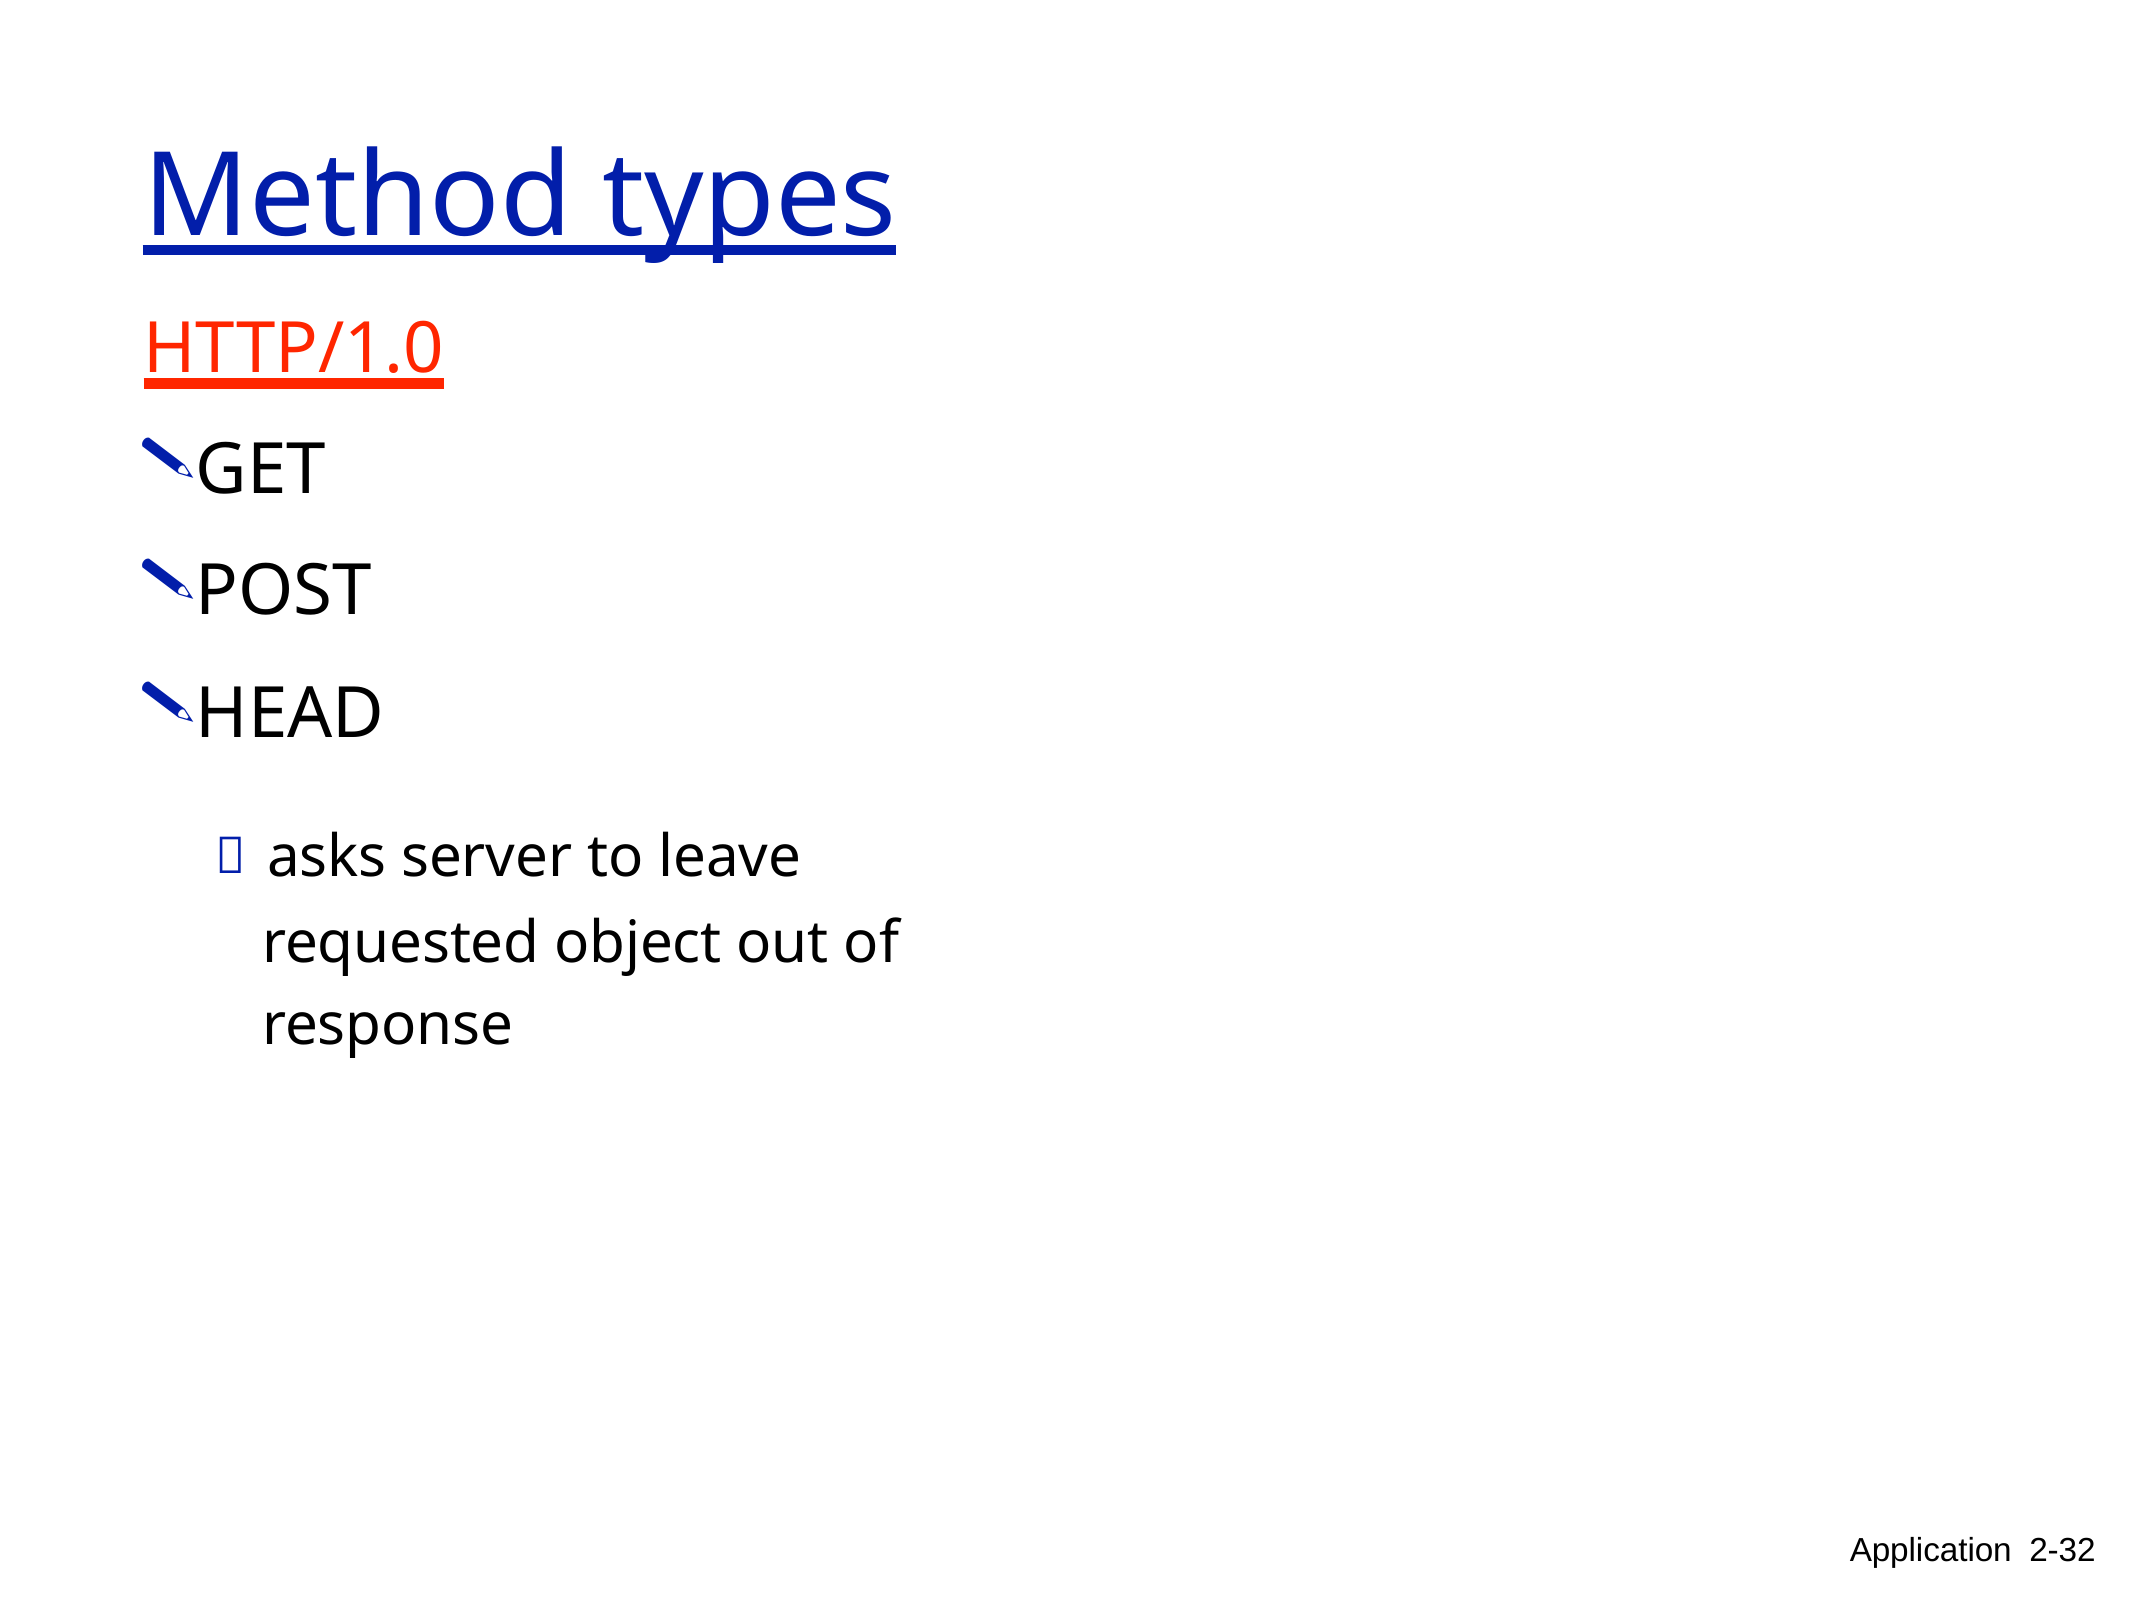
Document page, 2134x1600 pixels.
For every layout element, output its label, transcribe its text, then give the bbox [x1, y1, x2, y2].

text_box Application 2-32 [1847, 1529, 2101, 1569]
title Method types [141, 116, 899, 264]
text_box HTTP/1.0 GET POST HEAD  asks server to leave requested object out of response [133, 264, 923, 1056]
